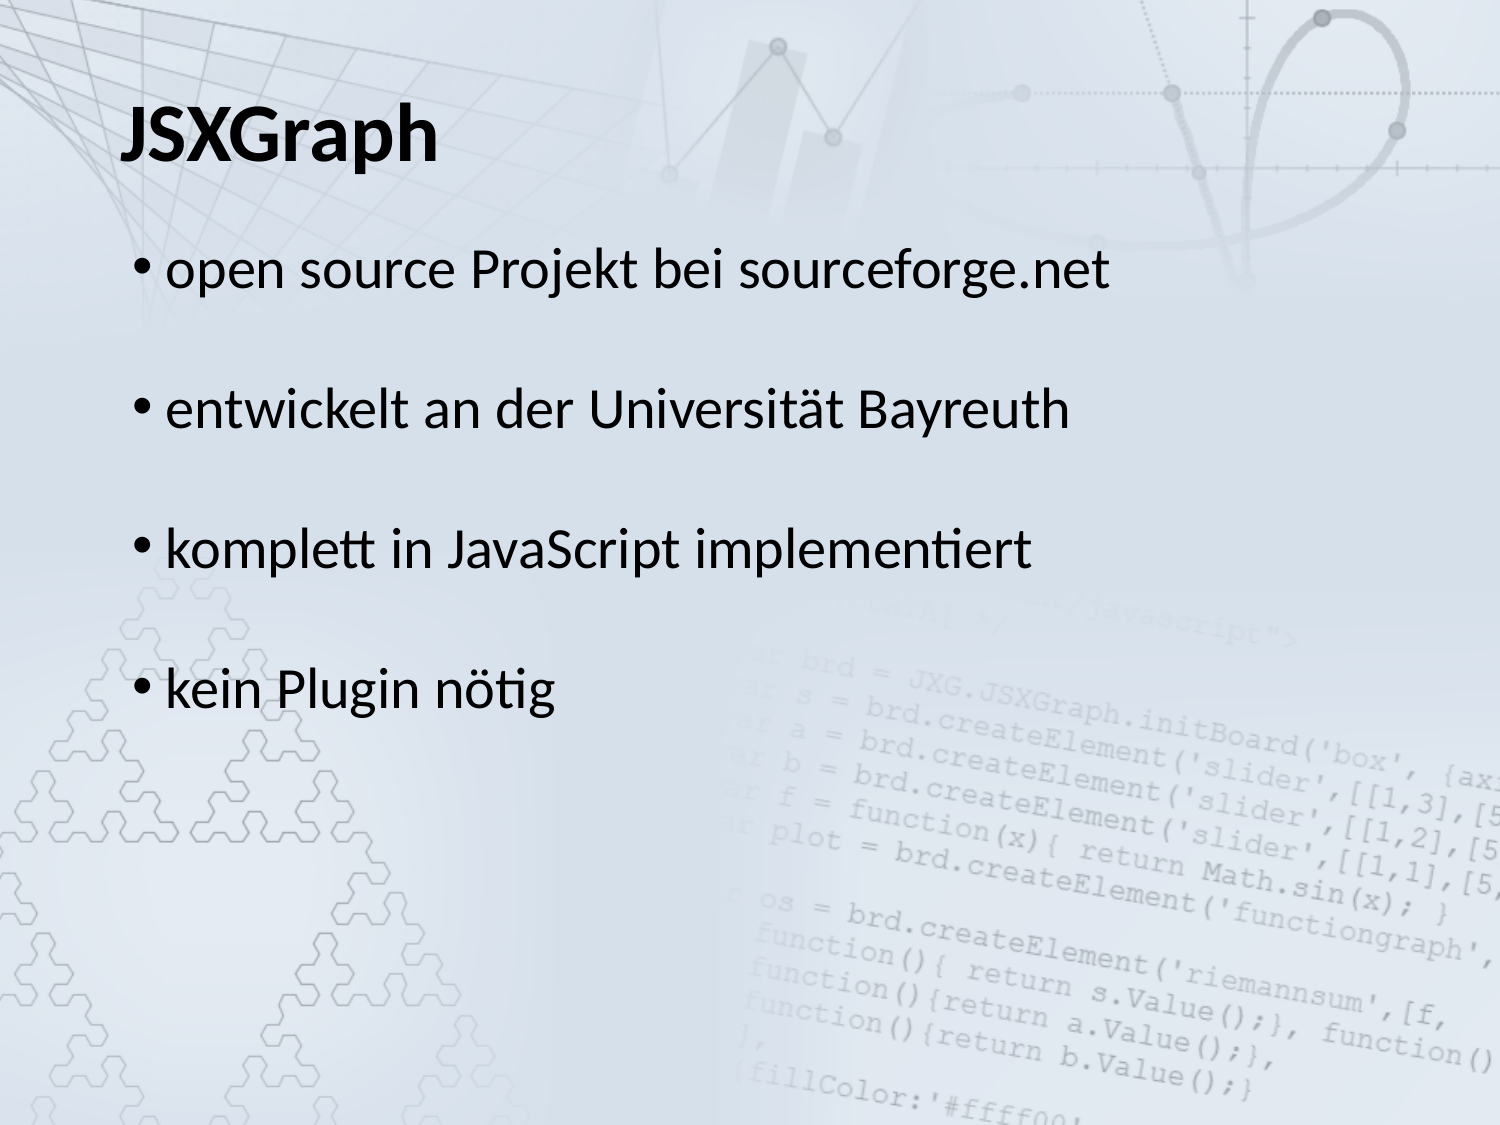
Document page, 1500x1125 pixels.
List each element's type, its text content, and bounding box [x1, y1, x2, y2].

text_box open source Projekt bei sourceforge.net entwickelt an der Universität Bayreuth komplett in JavaScript implementiert kein Plugin nötig [117, 222, 1331, 973]
picture [0, 0, 1500, 1125]
text_box JSXGraph [105, 70, 1360, 186]
